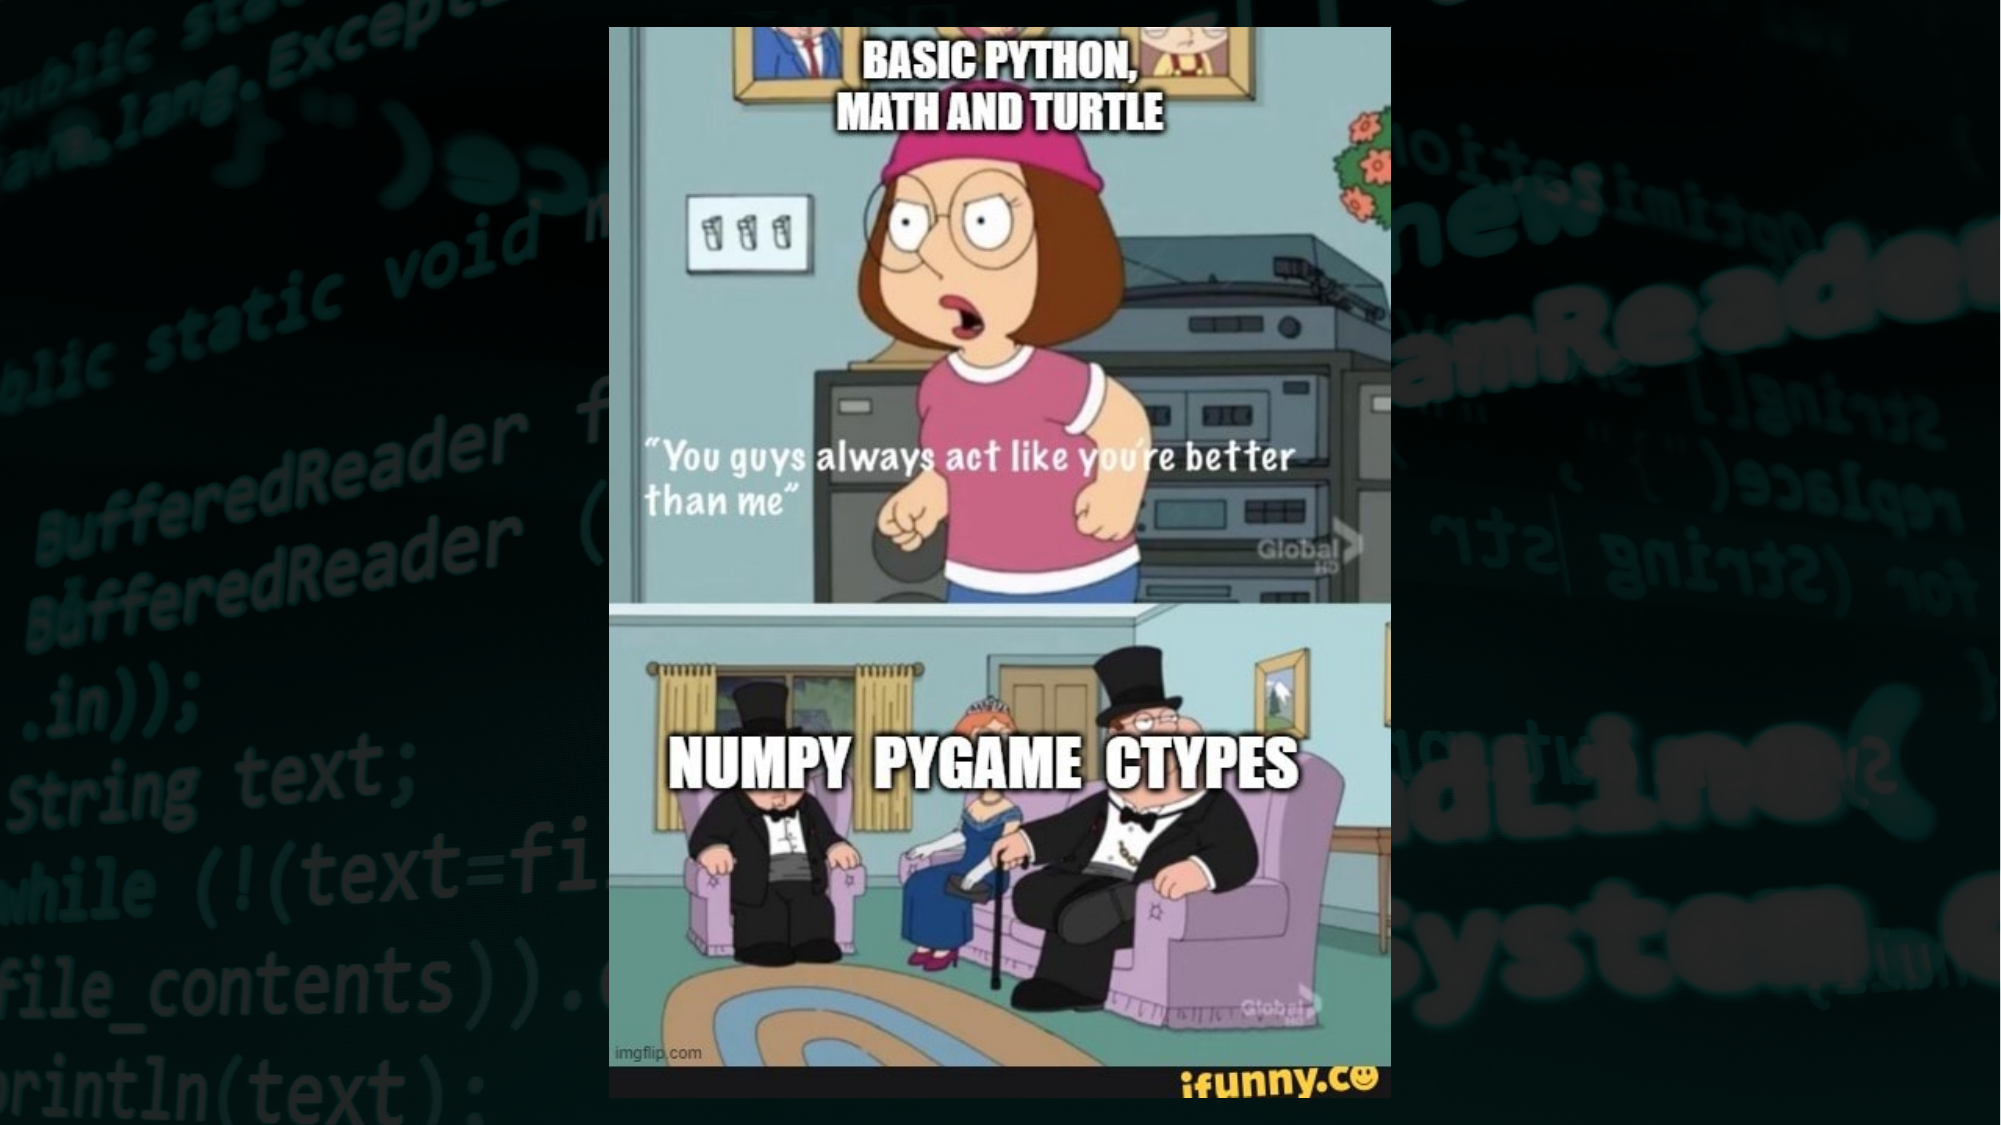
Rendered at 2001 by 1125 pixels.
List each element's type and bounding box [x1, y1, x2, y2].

picture [609, 27, 1391, 1098]
